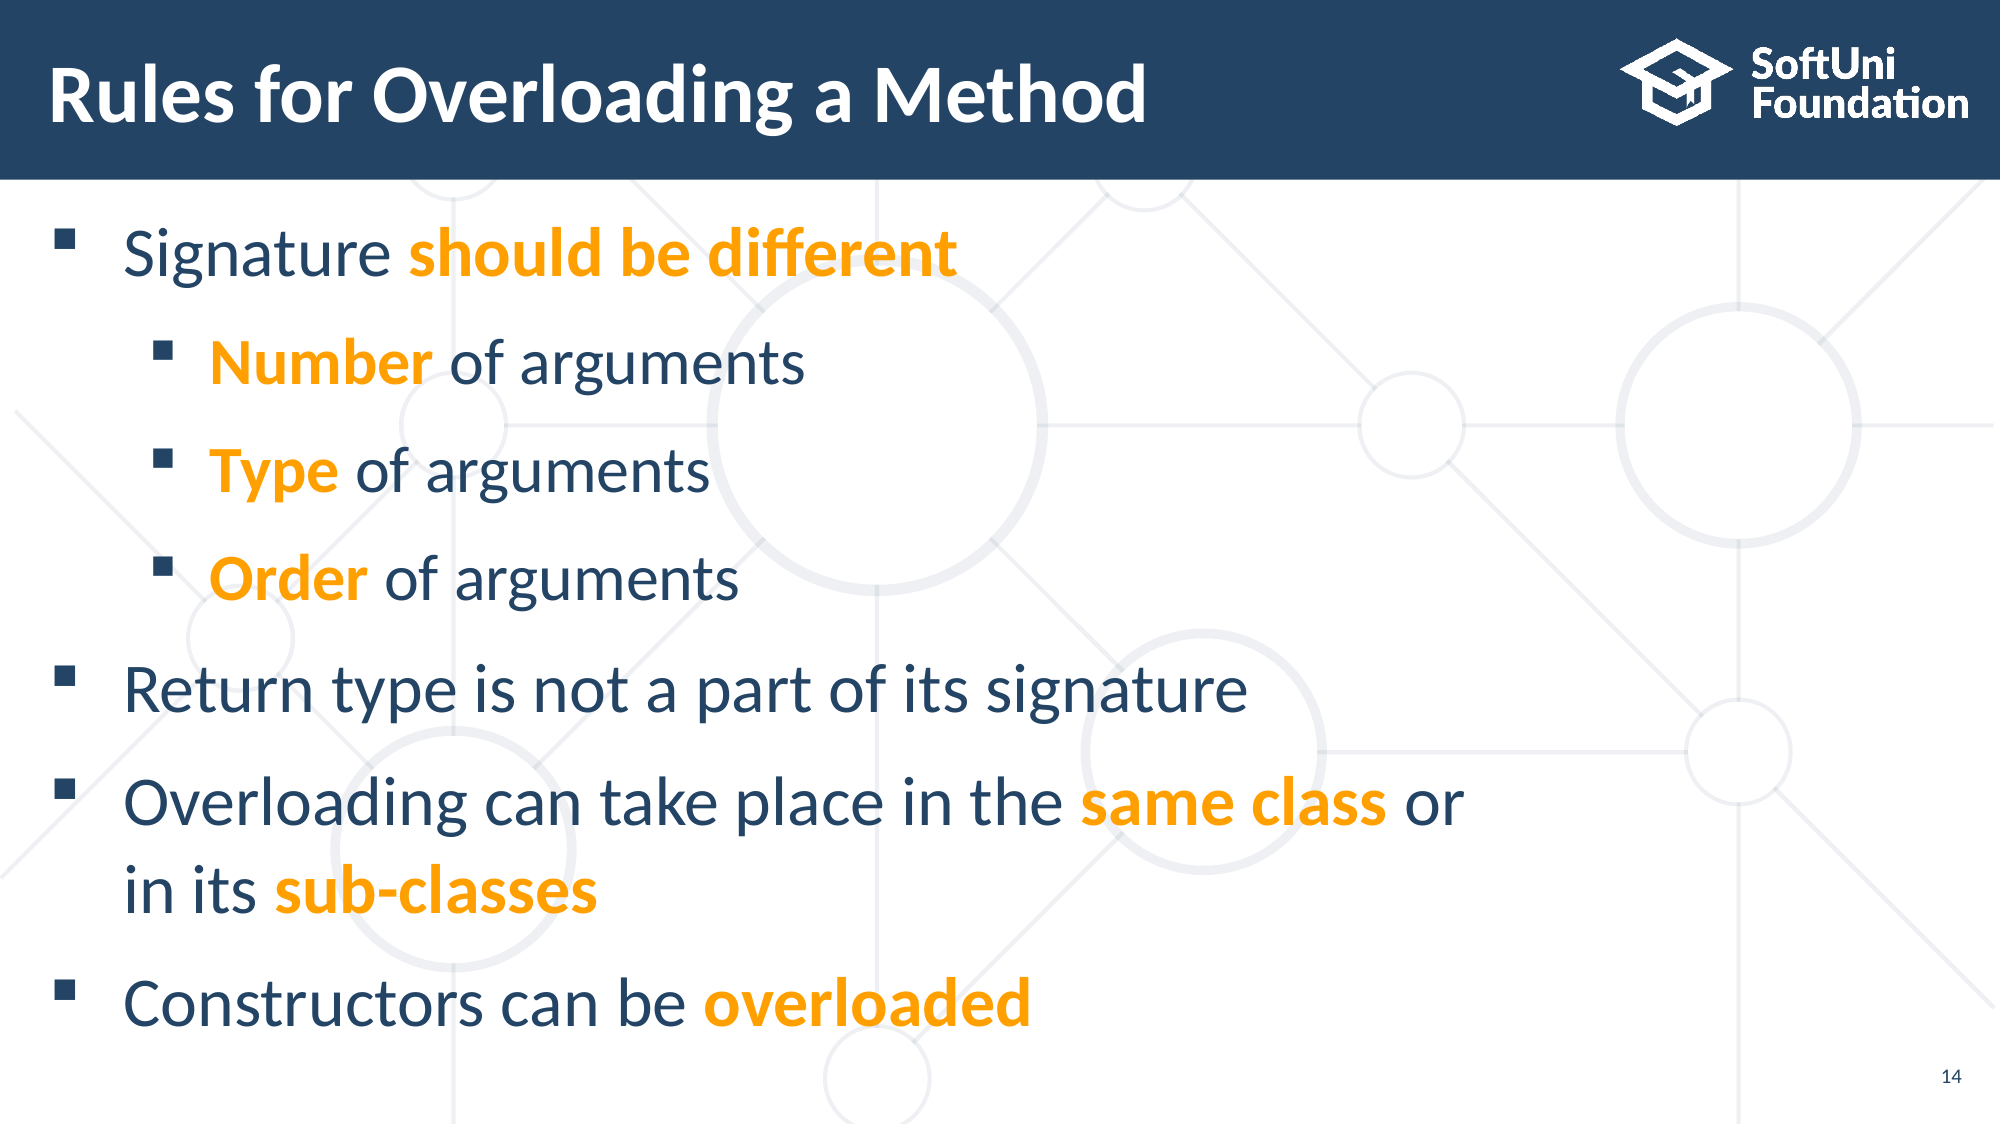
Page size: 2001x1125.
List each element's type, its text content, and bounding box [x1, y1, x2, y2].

title Rules for Overloading a Method [31, 16, 1591, 162]
slide_number 14 [1897, 1049, 1968, 1101]
list Signature should be different Number of arguments Type of arguments Order of arguments Return type is not a part of its signature Overloading can take place in the same class or in its sub-classes Constructors can be overloaded [31, 196, 1970, 1050]
picture [1619, 38, 1968, 126]
